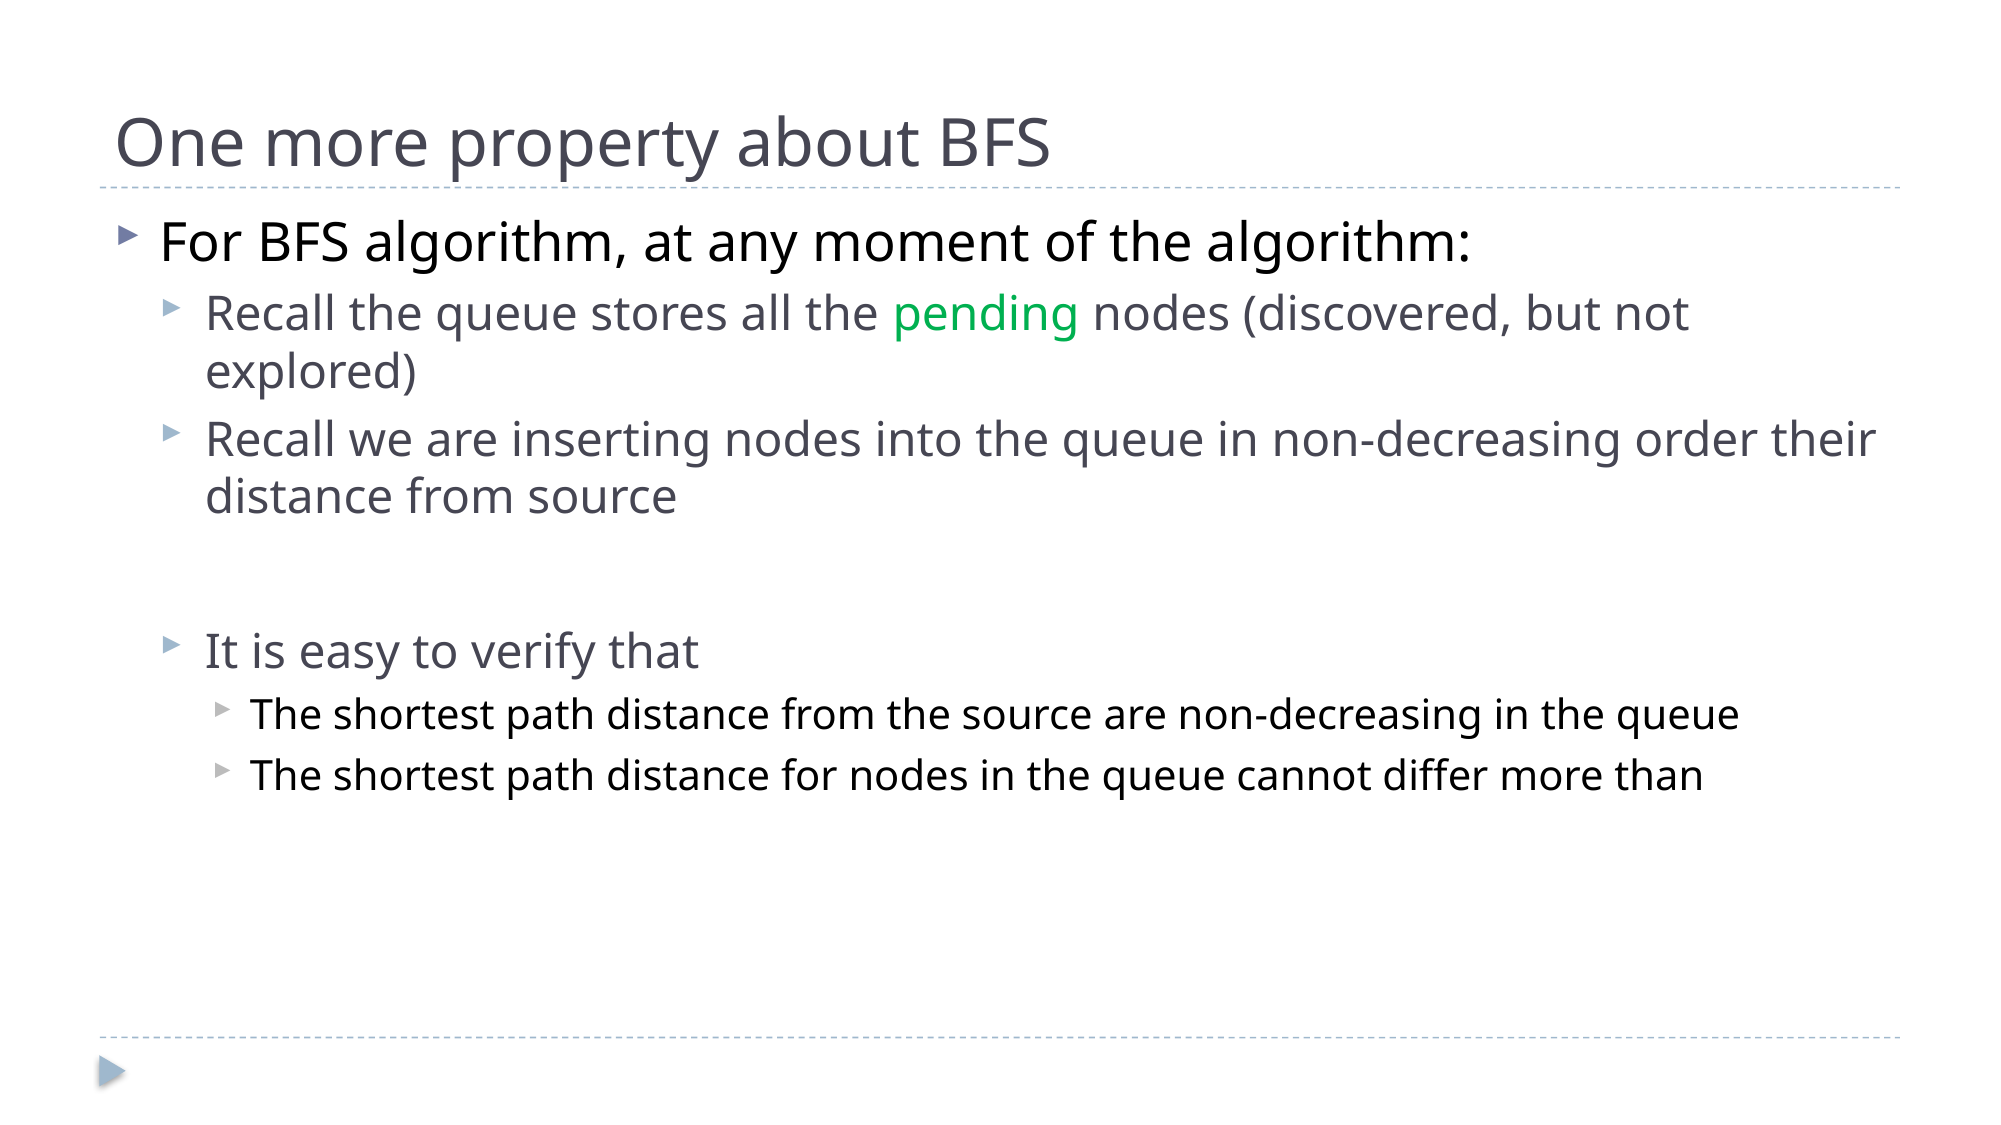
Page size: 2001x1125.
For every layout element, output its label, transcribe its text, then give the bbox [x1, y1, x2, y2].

title One more property about BFS [99, 24, 1901, 188]
